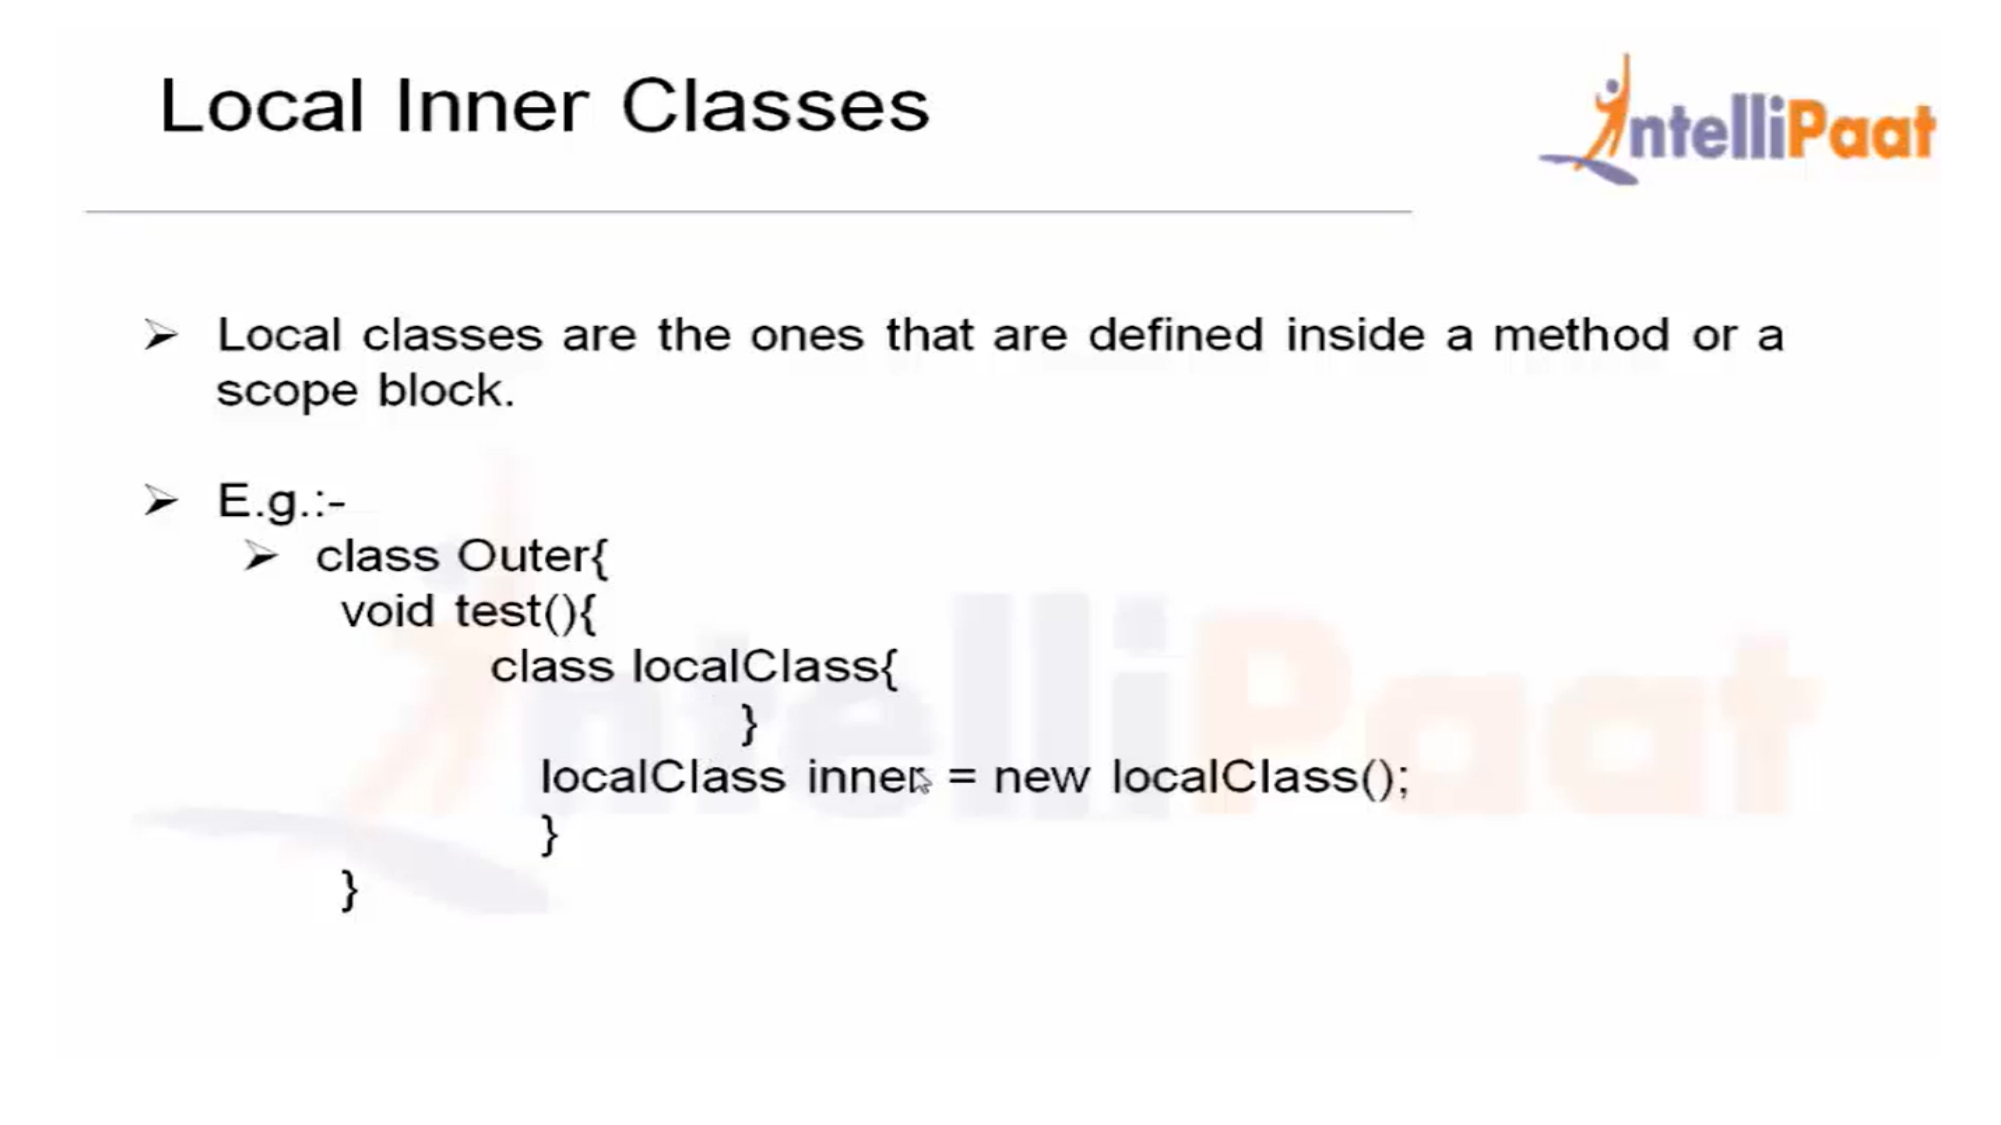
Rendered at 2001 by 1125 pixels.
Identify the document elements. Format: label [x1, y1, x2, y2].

list [55, 27, 1941, 1058]
